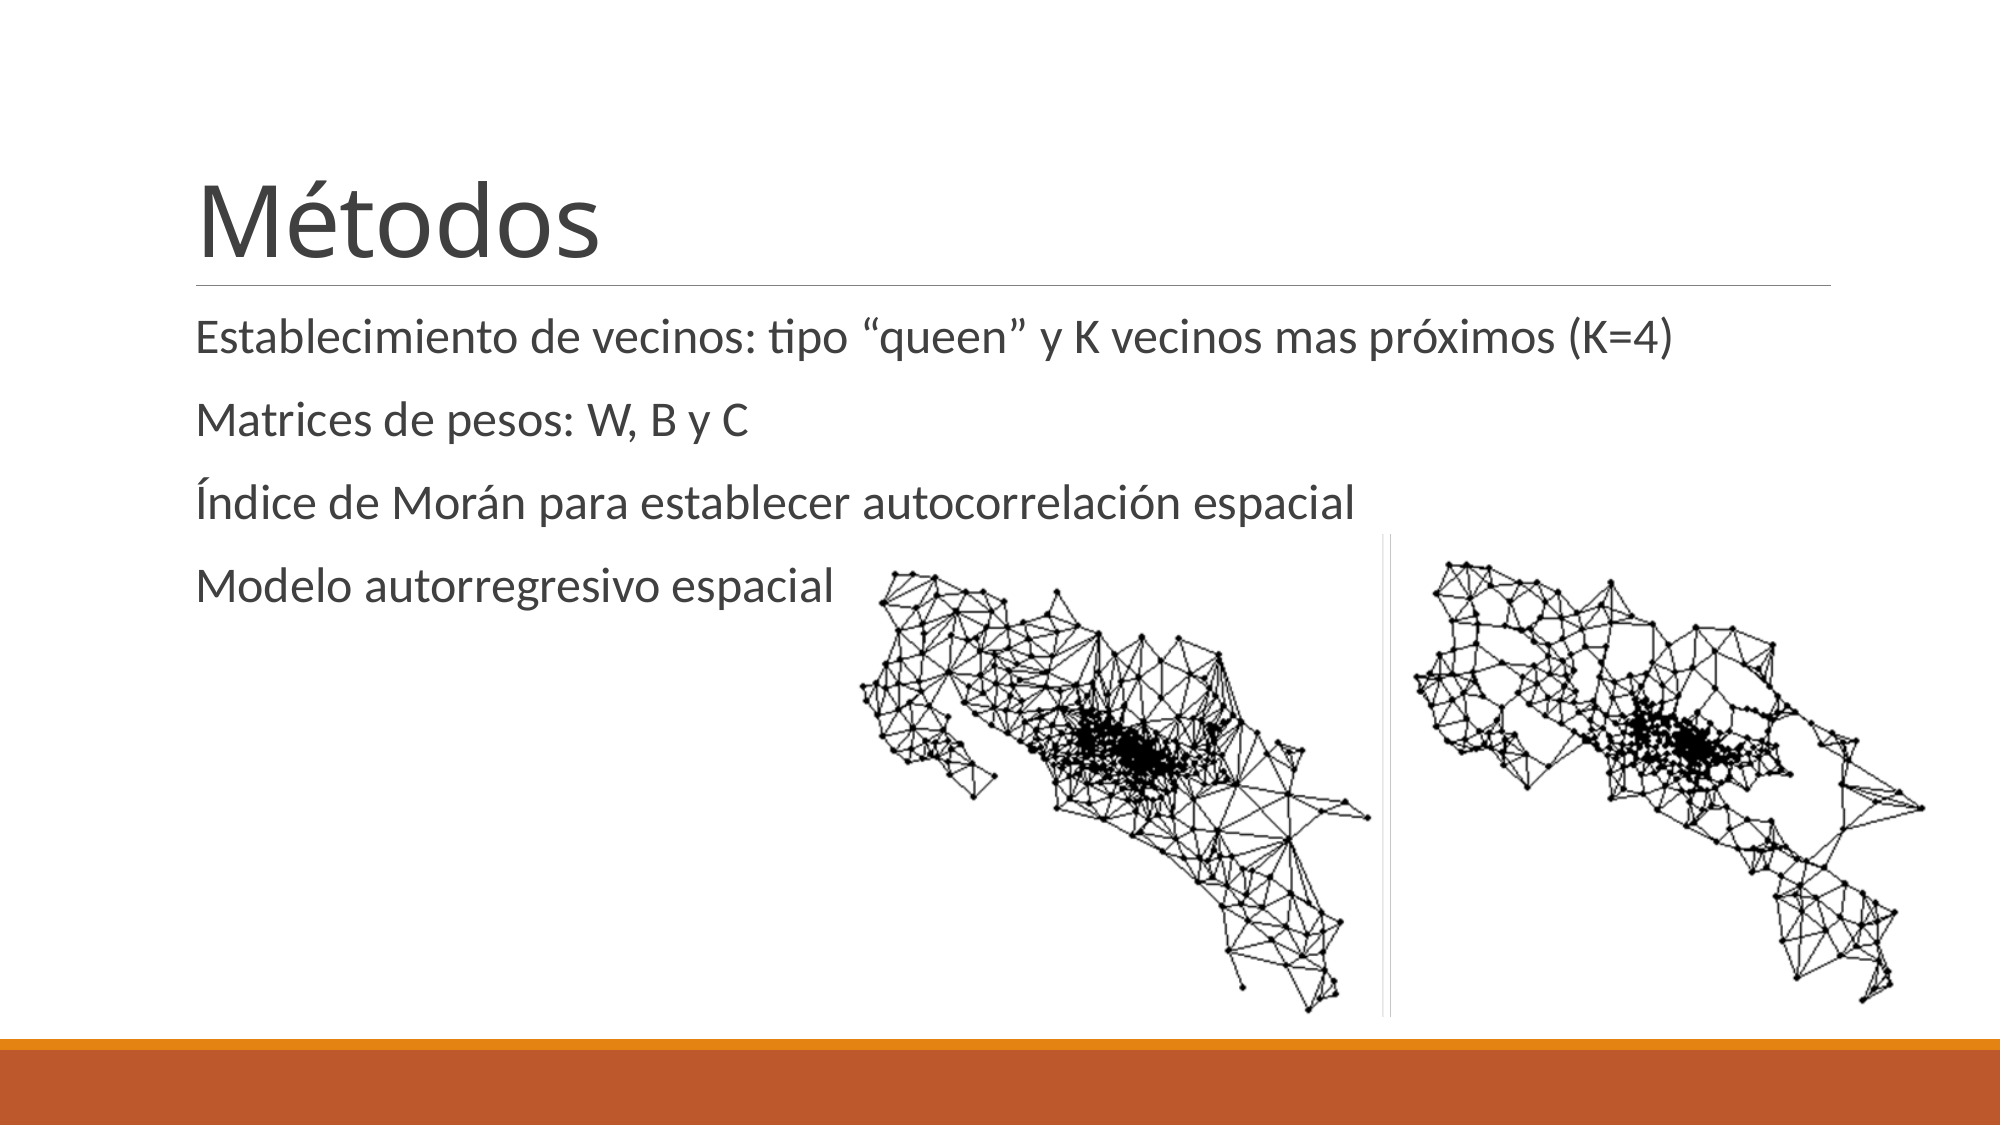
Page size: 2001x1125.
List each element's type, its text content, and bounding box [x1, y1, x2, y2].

title Métodos [180, 47, 1830, 285]
list Establecimiento de vecinos: tipo “queen” y K vecinos mas próximos (K=4) Matrices de pesos: W, B y C Índice de Morán para establecer autocorrelación espacial Modelo autorregresivo espacial (SAR) [180, 302, 1830, 963]
picture [842, 534, 1950, 1018]
